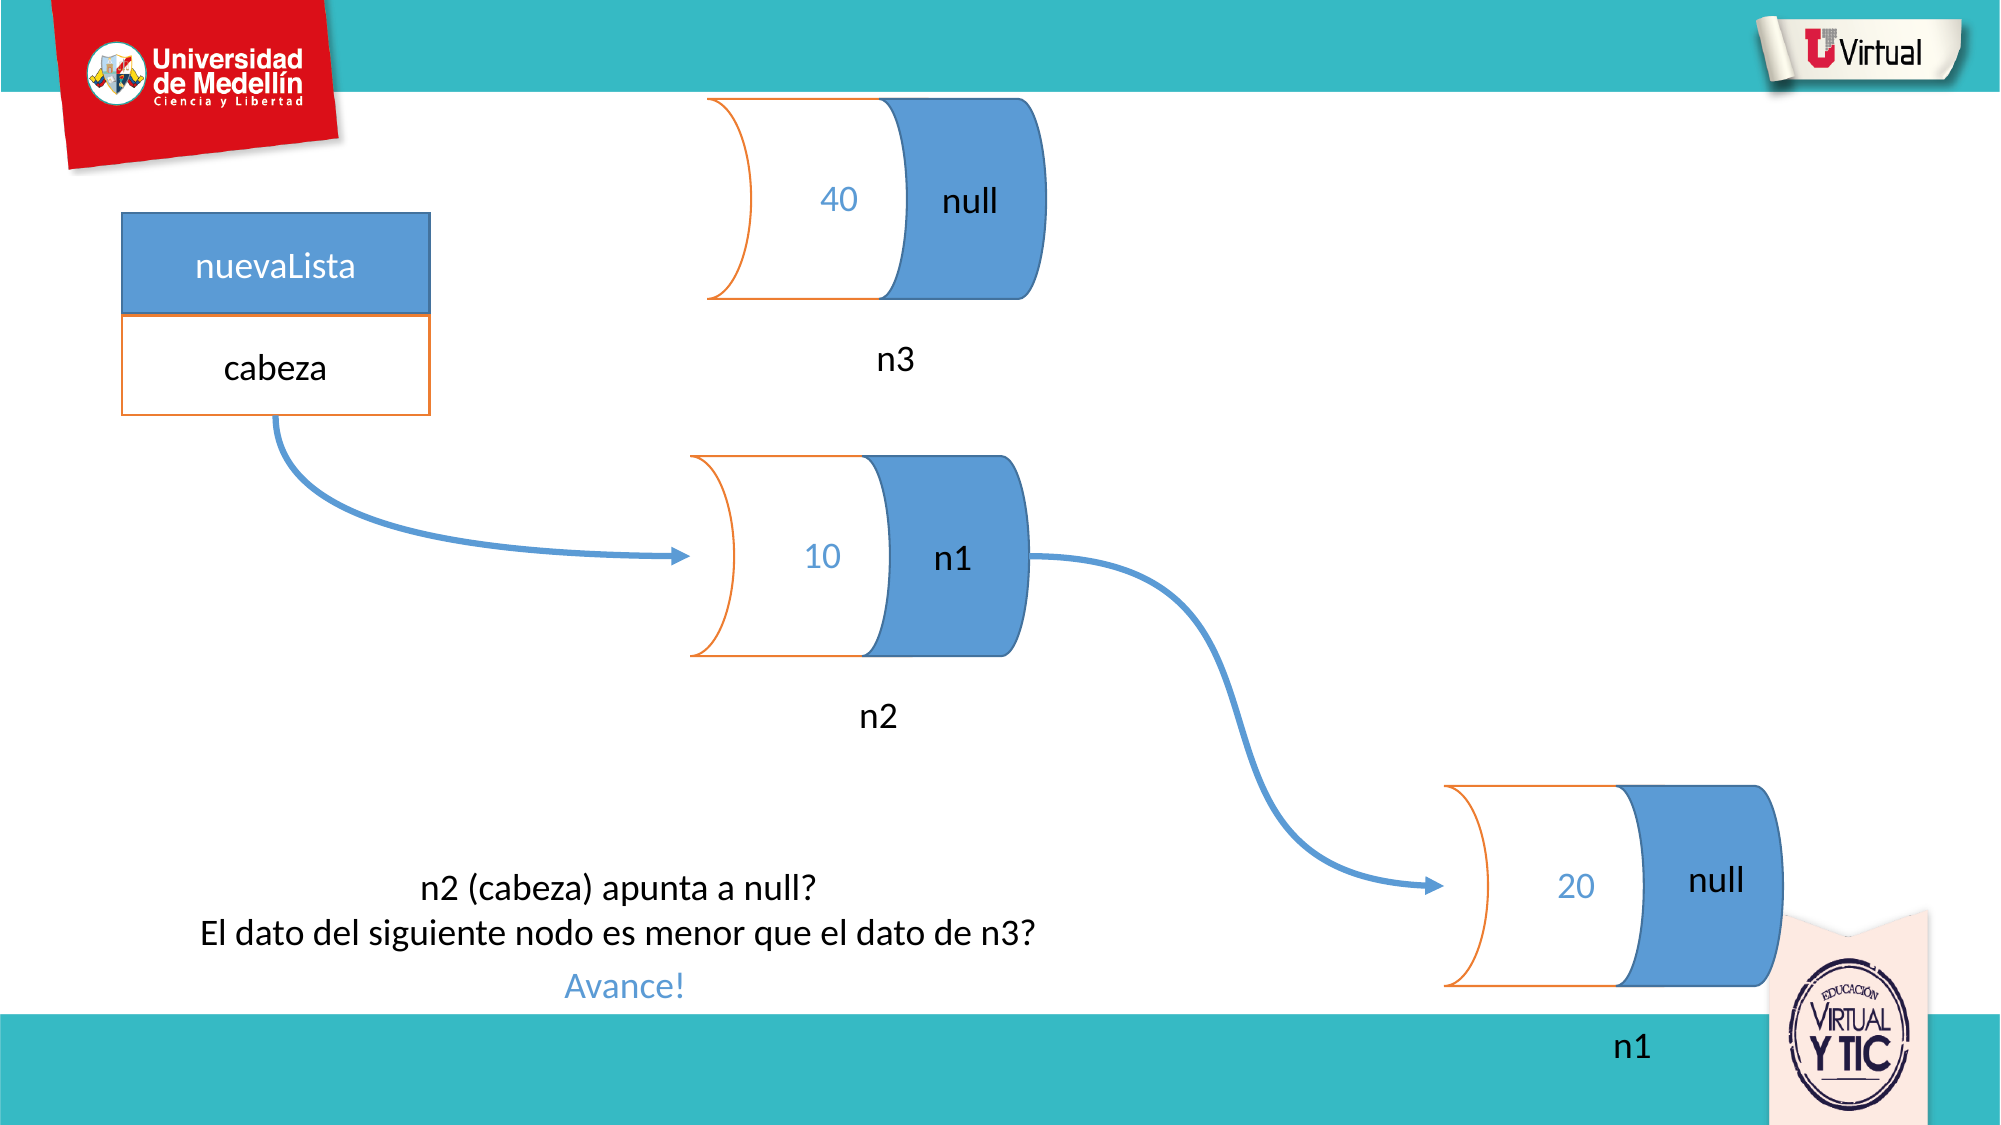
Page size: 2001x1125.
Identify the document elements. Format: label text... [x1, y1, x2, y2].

text_box n3 [861, 326, 930, 387]
picture [0, 0, 2000, 188]
text_box n1 [1598, 1013, 1667, 1074]
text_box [690, 456, 1030, 657]
text_box n2 (cabeza) apunta a null? El dato del siguiente nodo es menor que el dato de n3? [185, 855, 1053, 961]
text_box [1029, 556, 1488, 886]
text_box n2 [844, 684, 913, 744]
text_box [434, 256, 576, 716]
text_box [1443, 785, 1783, 987]
picture [0, 895, 2000, 1125]
text_box Avance! [549, 953, 702, 1014]
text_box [121, 212, 430, 416]
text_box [707, 98, 1047, 299]
